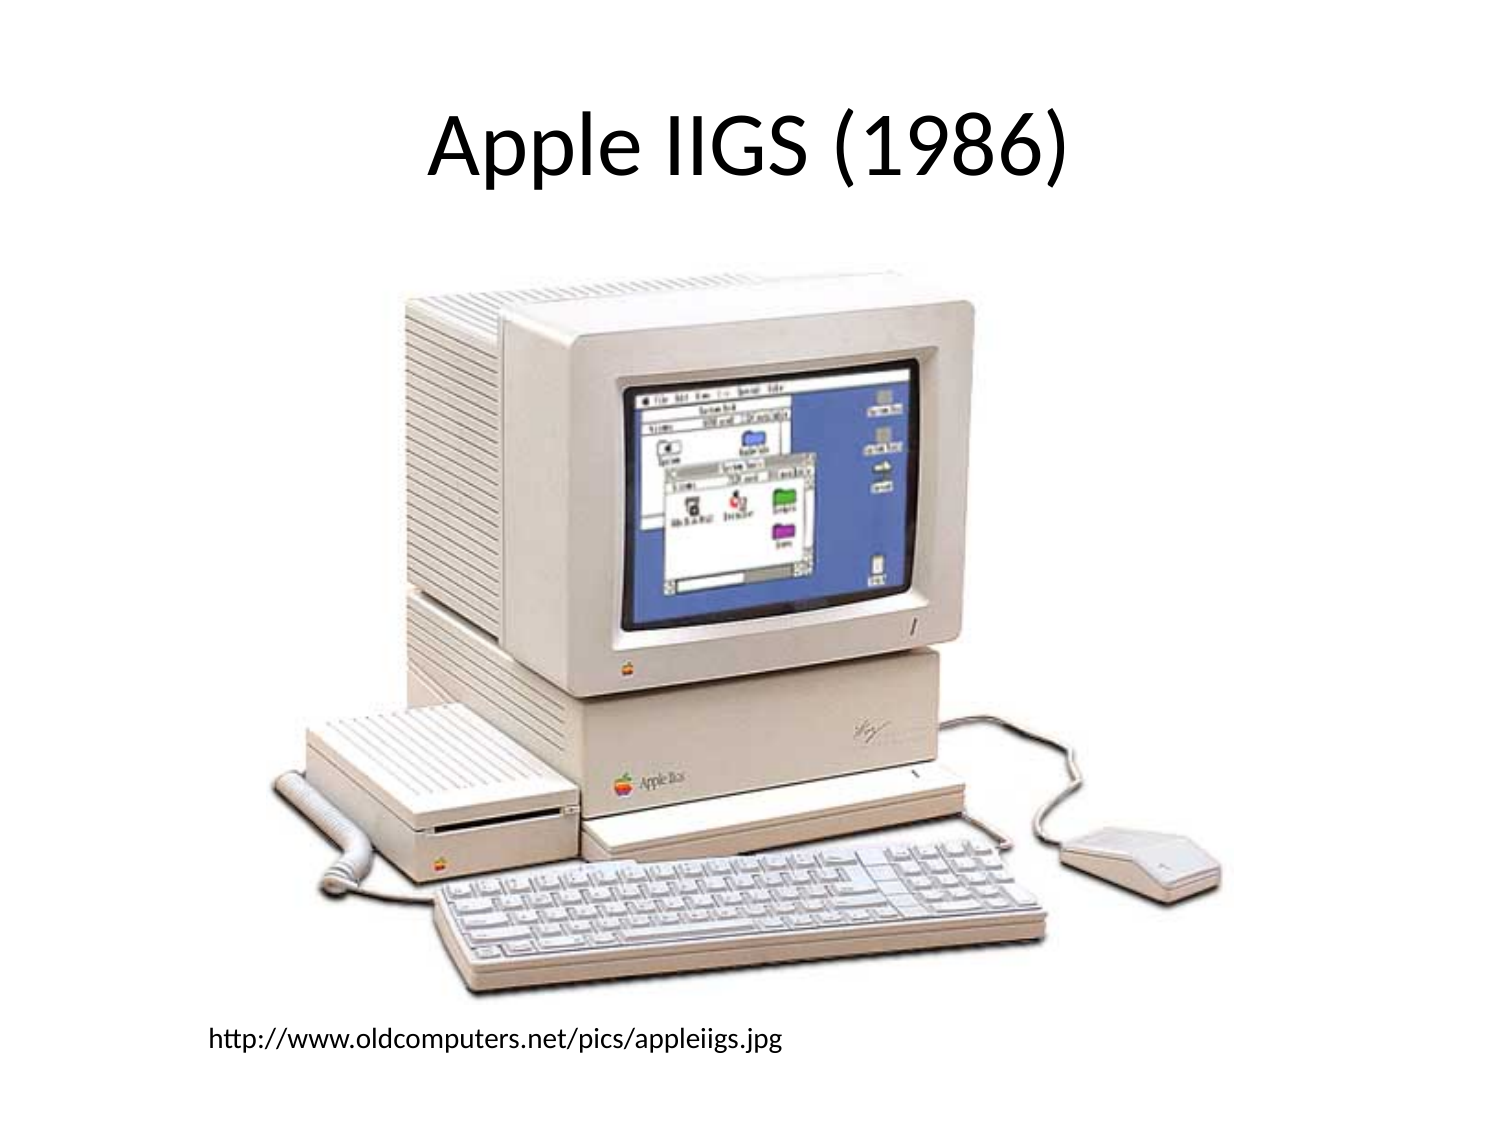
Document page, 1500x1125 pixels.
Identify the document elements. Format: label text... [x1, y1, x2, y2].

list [74, 262, 1426, 1006]
title Apple IIGS (1986) [75, 45, 1425, 233]
text_box http://www.oldcomputers.net/pics/appleiigs.jpg [193, 1014, 1367, 1062]
